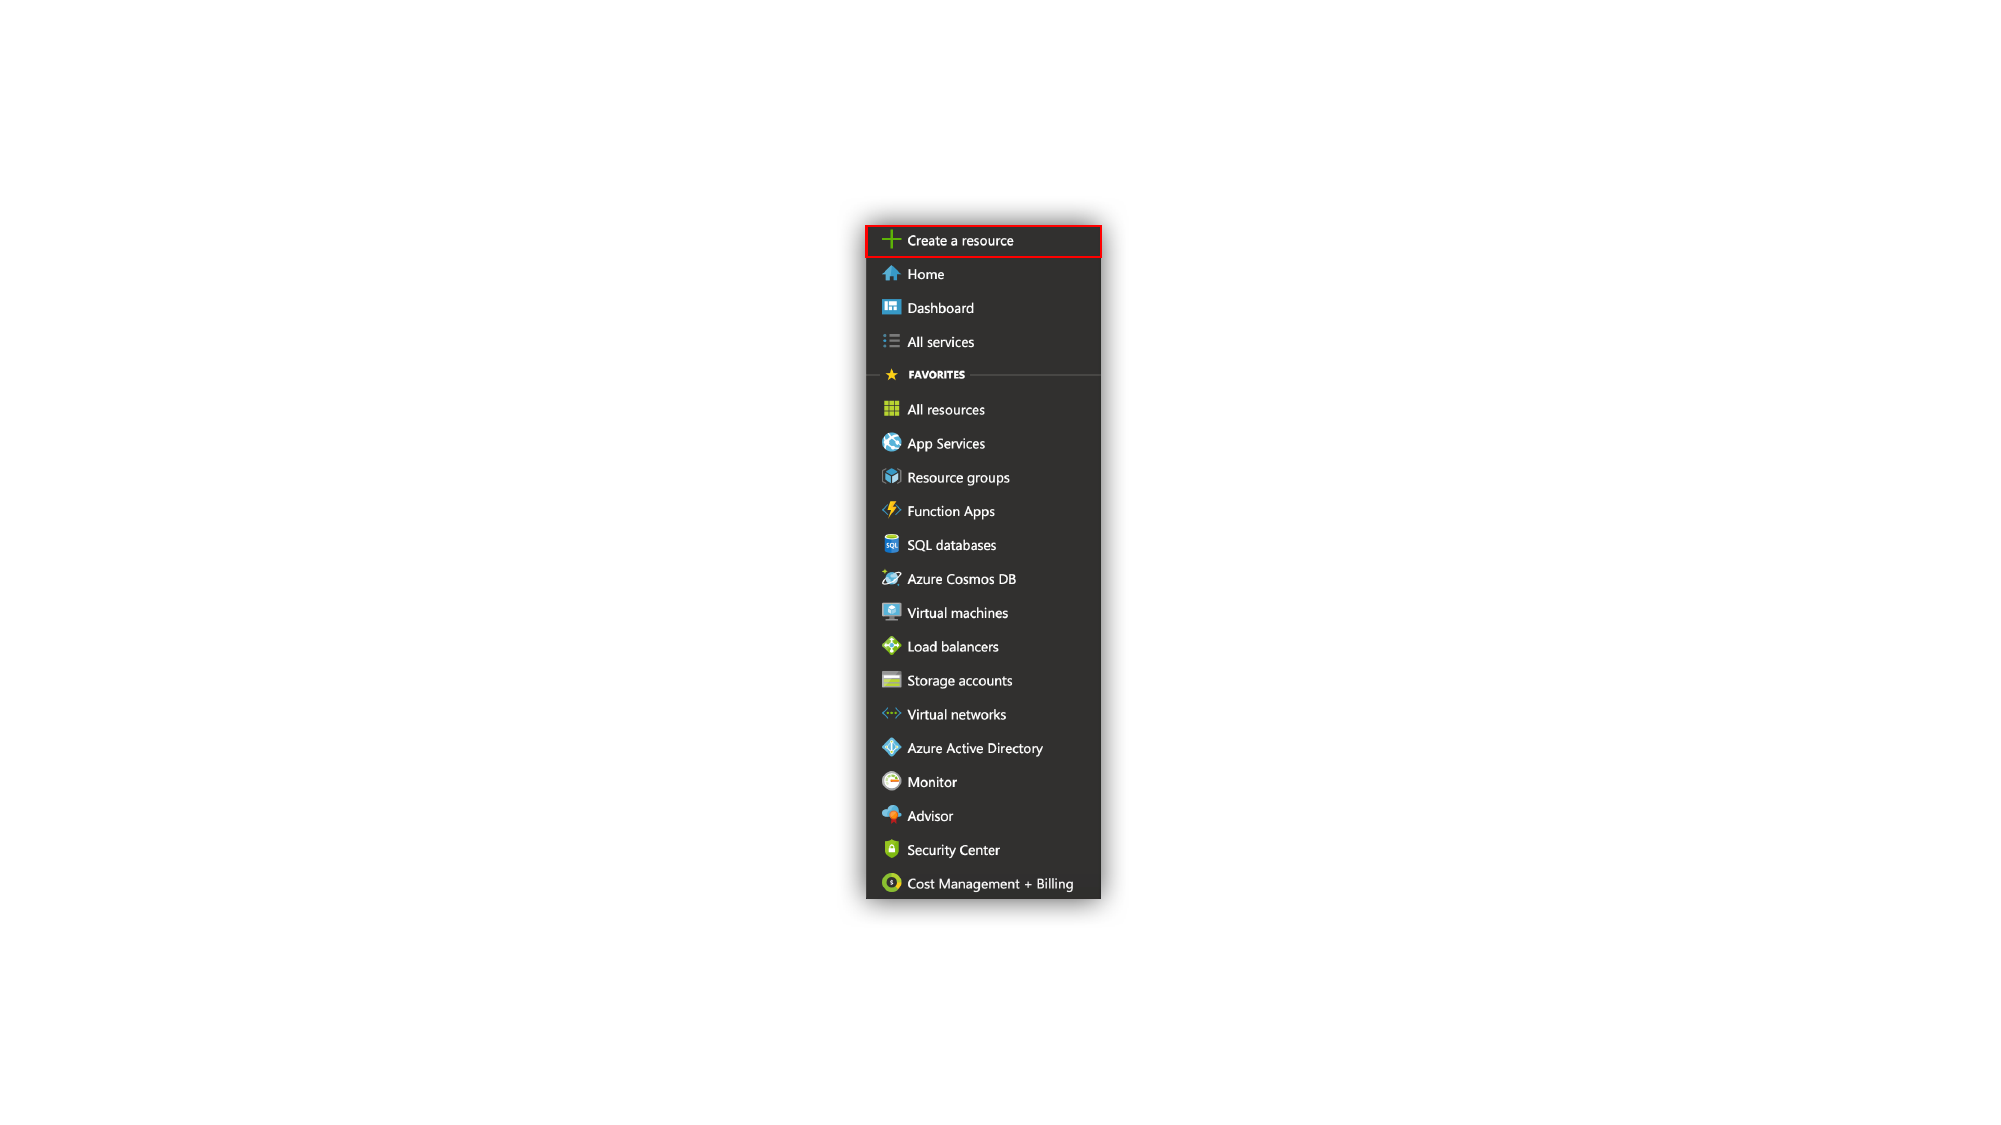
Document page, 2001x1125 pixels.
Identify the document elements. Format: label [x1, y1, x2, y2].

picture [866, 226, 1101, 899]
